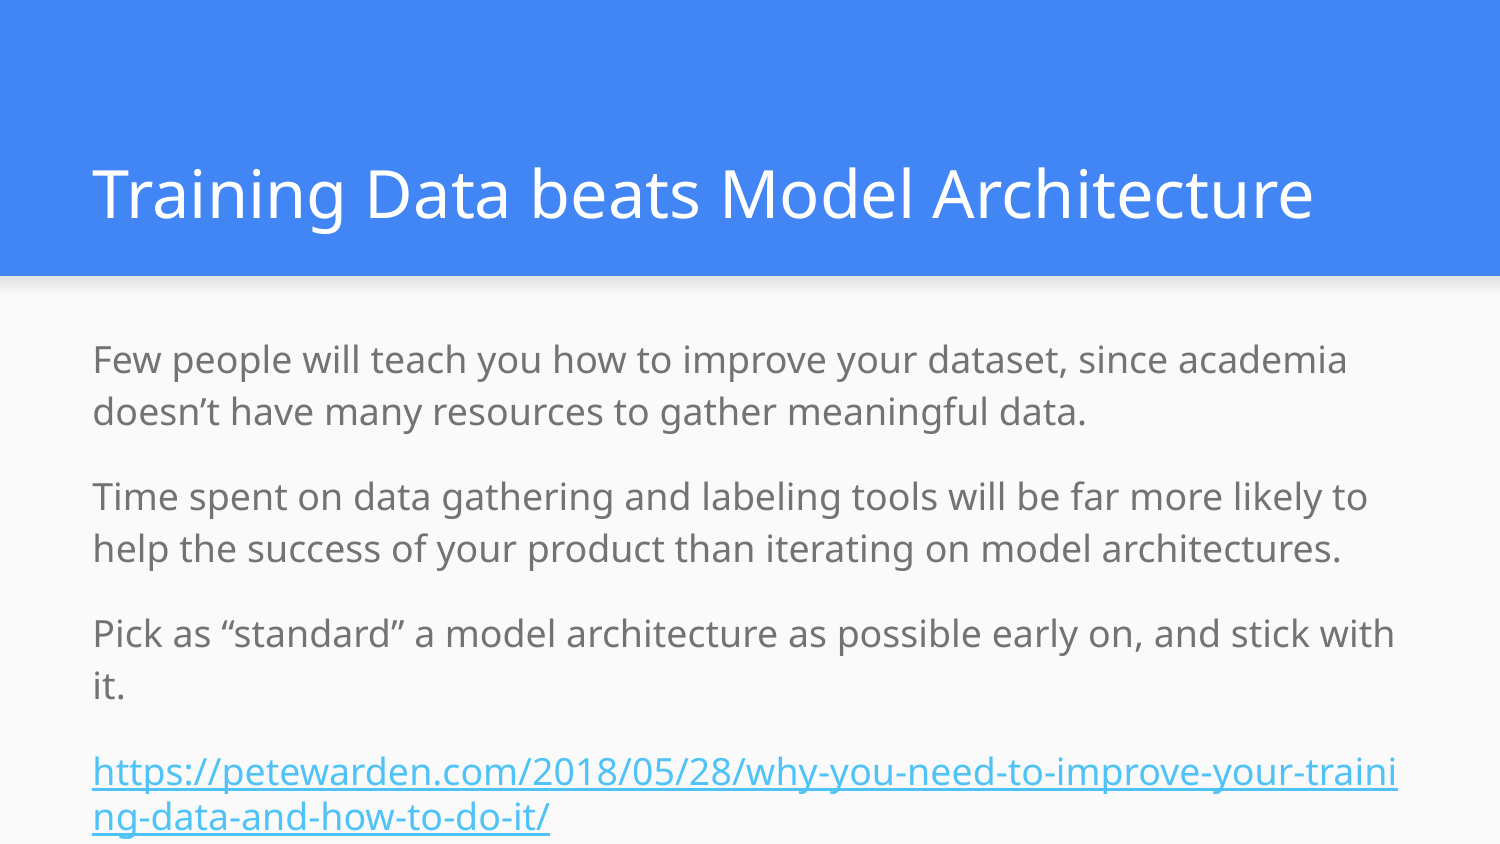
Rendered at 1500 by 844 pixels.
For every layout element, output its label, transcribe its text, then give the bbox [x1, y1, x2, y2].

title Training Data beats Model Architecture [77, 121, 1427, 248]
list Few people will teach you how to improve your dataset, since academia doesn’t have many resources to gather meaningful data. Time spent on data gathering and labeling tools will be far more likely to help the success of your product than iterating on model architectures. Pick as “standard” a model architecture as possible early on, and stick with it. https://petewarden.com/2018/05/28/why-you-need-to-improve-your-training-data-and-how-to-do-it/ [77, 314, 1427, 760]
